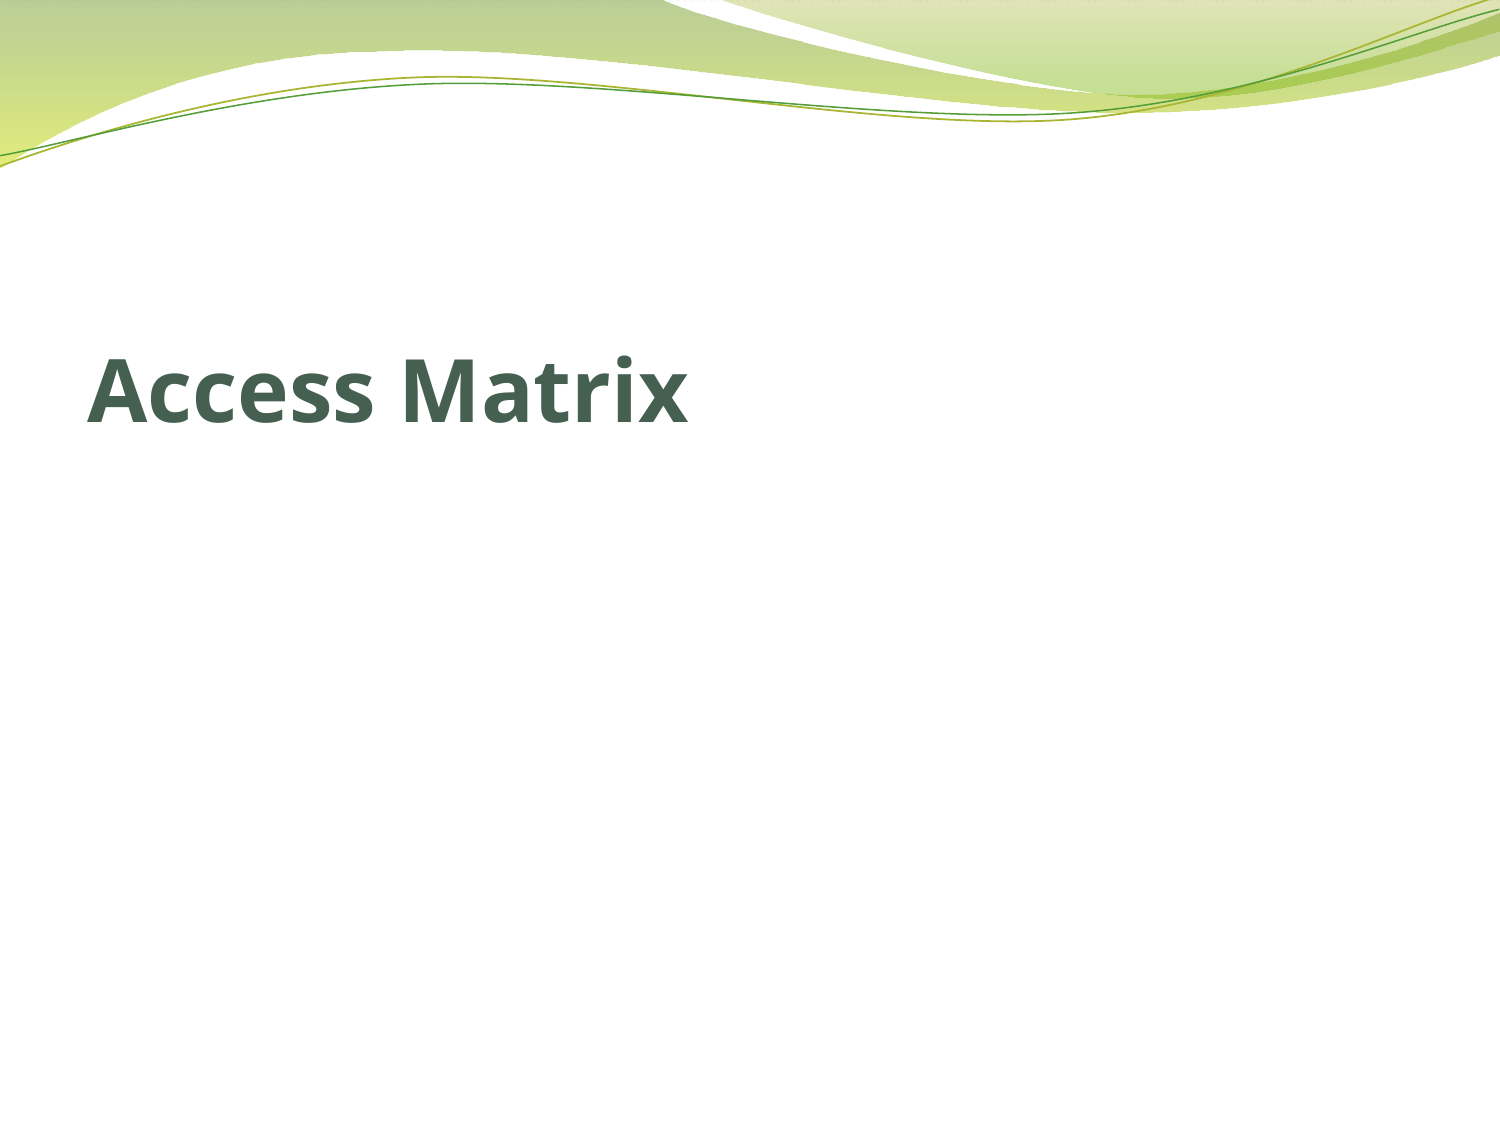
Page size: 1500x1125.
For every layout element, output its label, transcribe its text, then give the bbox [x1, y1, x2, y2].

title Access Matrix [86, 216, 1410, 440]
